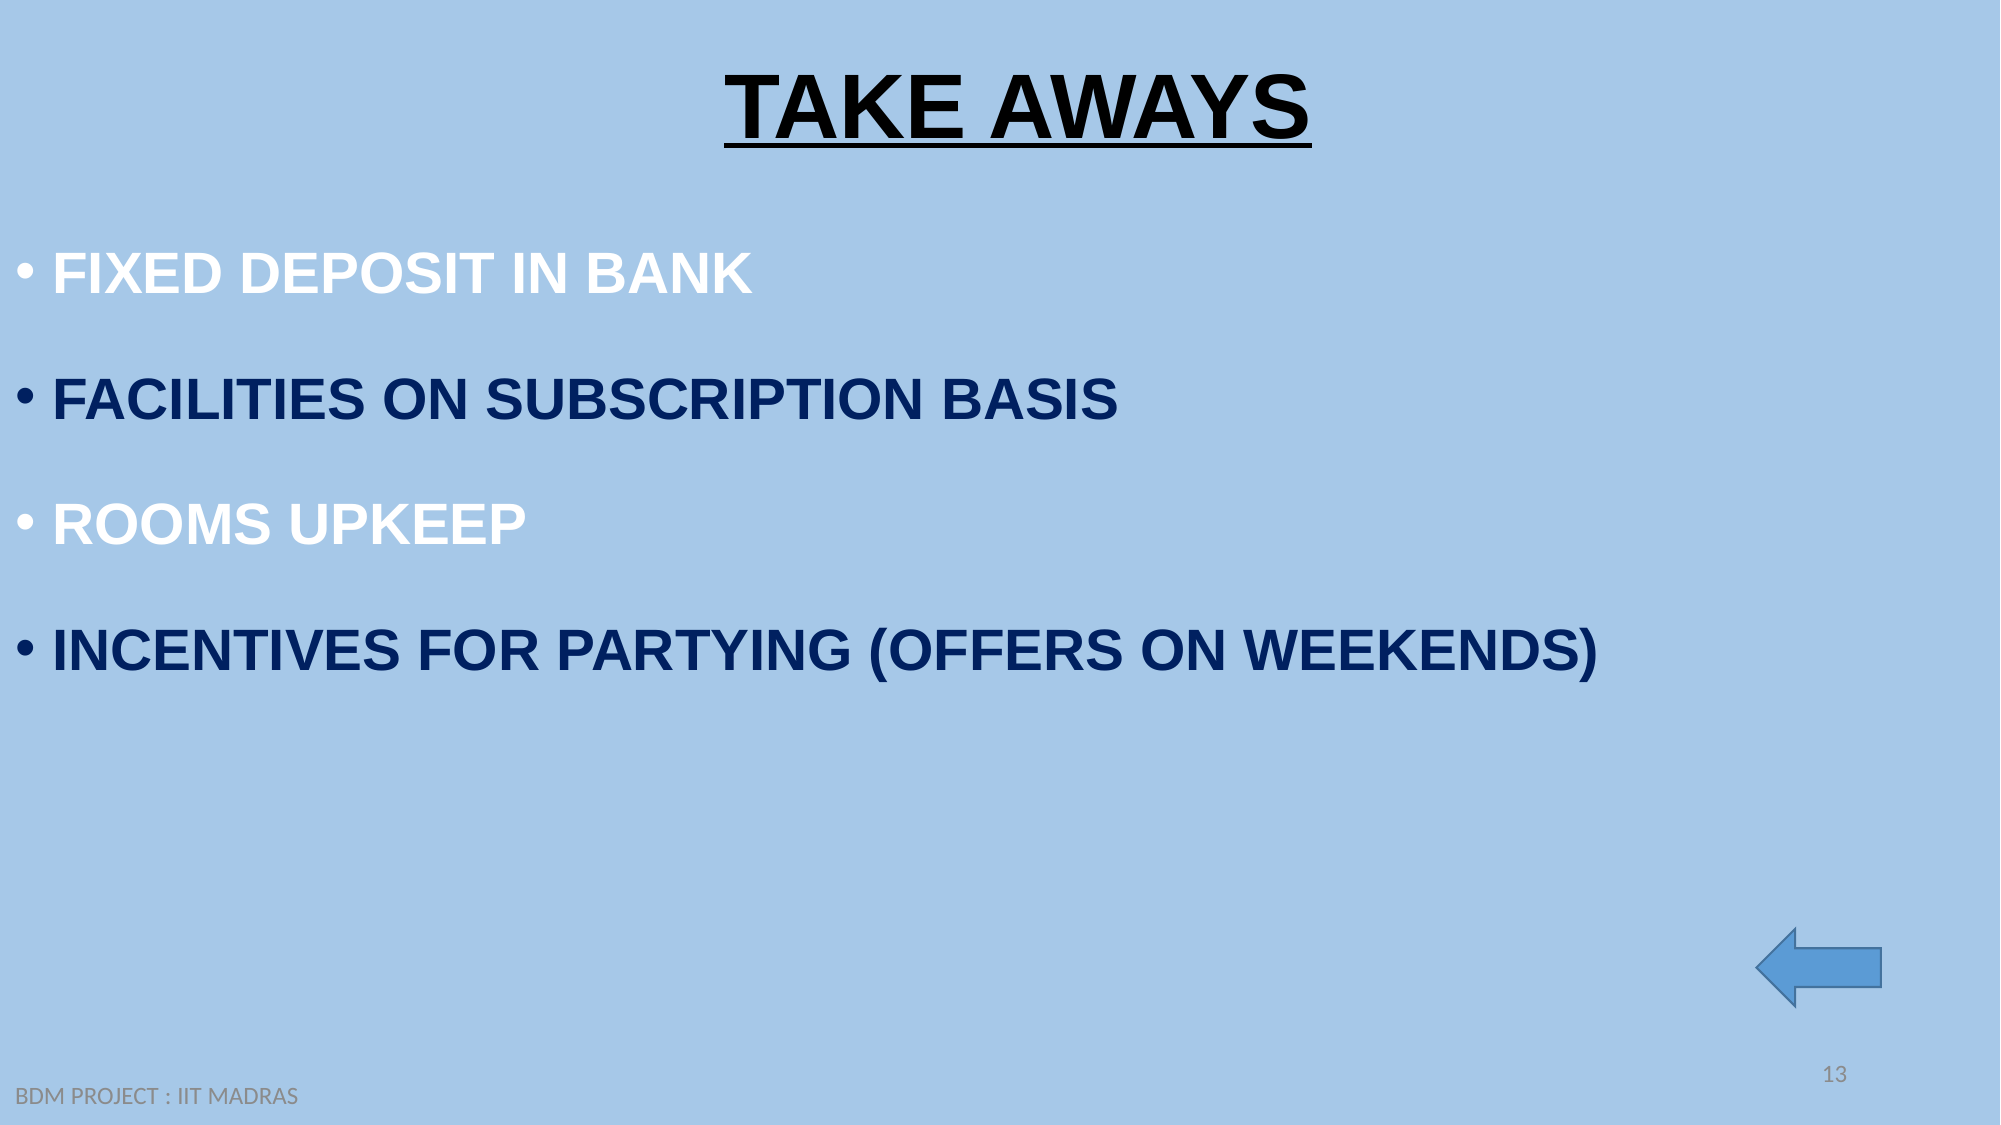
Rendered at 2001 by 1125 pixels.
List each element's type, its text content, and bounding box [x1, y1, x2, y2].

slide_number 13 [1412, 1042, 1863, 1103]
text_box [1754, 926, 1882, 1009]
title TAKE AWAYS [155, 0, 1881, 192]
list FIXED DEPOSIT IN BANK FACILITIES ON SUBSCRIPTION BASIS ROOMS UPKEEP INCENTIVES FOR PARTYING (OFFERS ON WEEKENDS) [0, 192, 2000, 1125]
footer BDM PROJECT : IIT MADRAS [0, 1065, 675, 1125]
